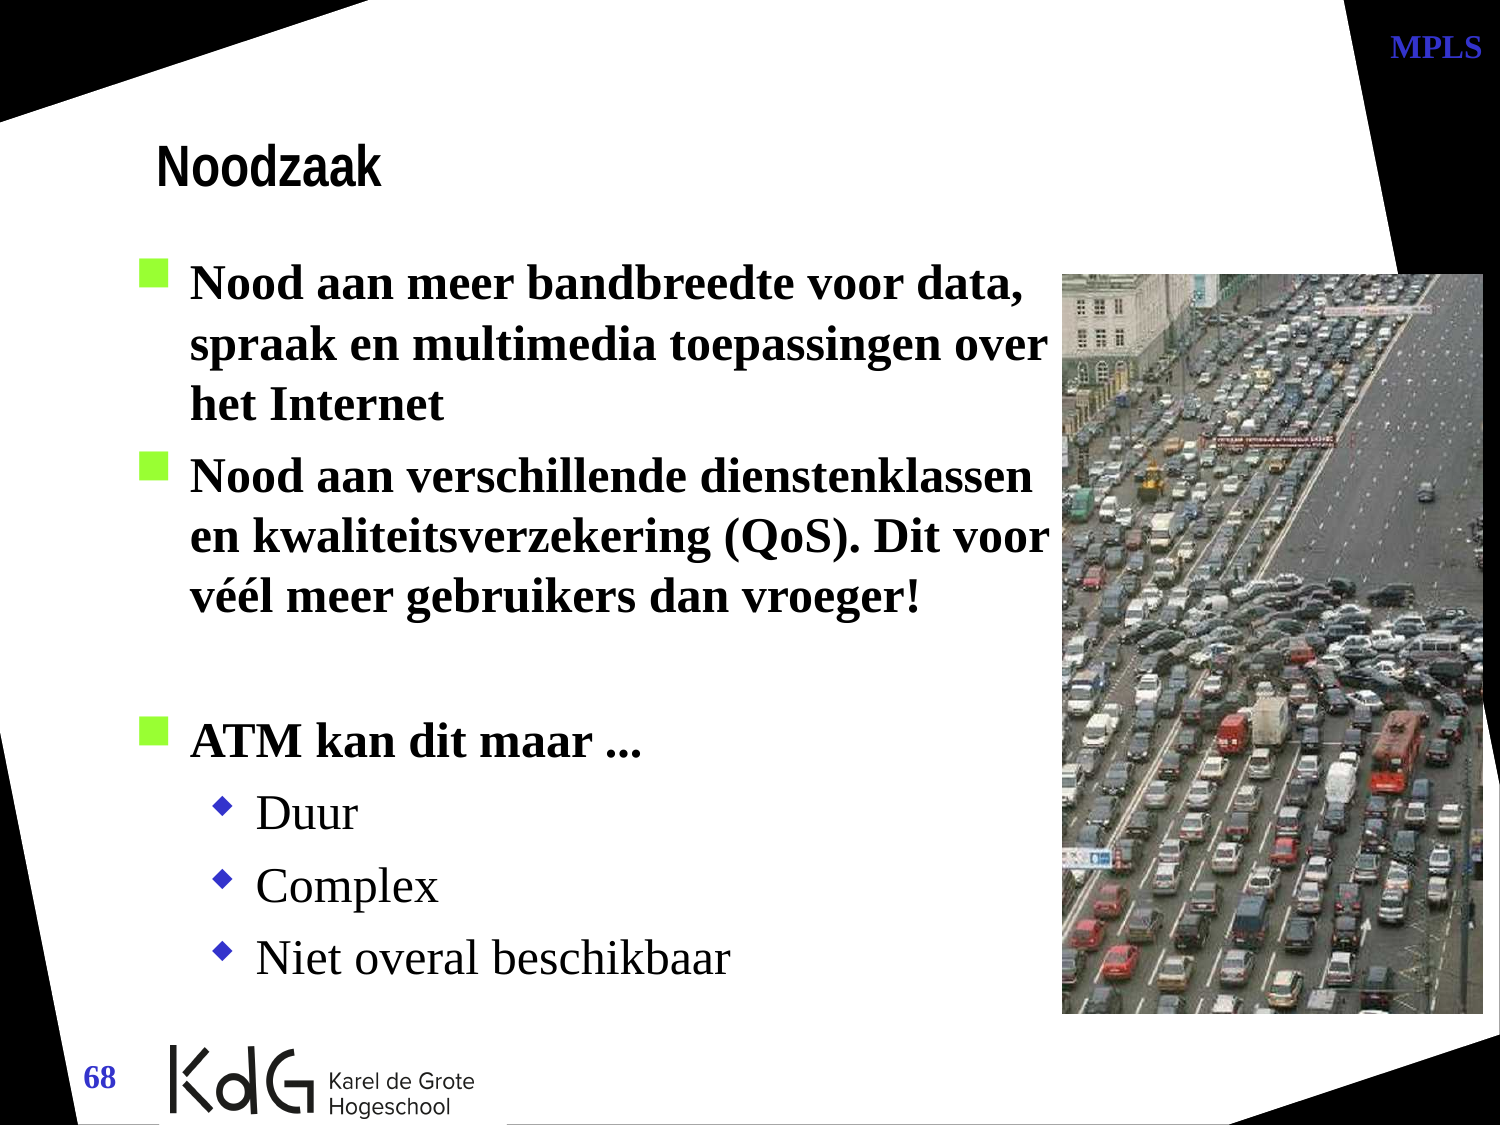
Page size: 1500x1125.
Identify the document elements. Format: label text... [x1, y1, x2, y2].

picture [1062, 274, 1483, 1014]
text_box MPLS [1195, 26, 1483, 88]
text_box Noodzaak [141, 112, 1417, 213]
text_box Nood aan meer bandbreedte voor data, spraak en multimedia toepassingen over het Internet Nood aan verschillende dienstenklassen en kwaliteitsverzekering (QoS). Dit voor véél meer gebruikers dan vroeger! ATM kan dit maar ... Duur Complex Niet overal beschikbaar [135, 249, 1388, 1061]
picture [170, 1061, 474, 1119]
